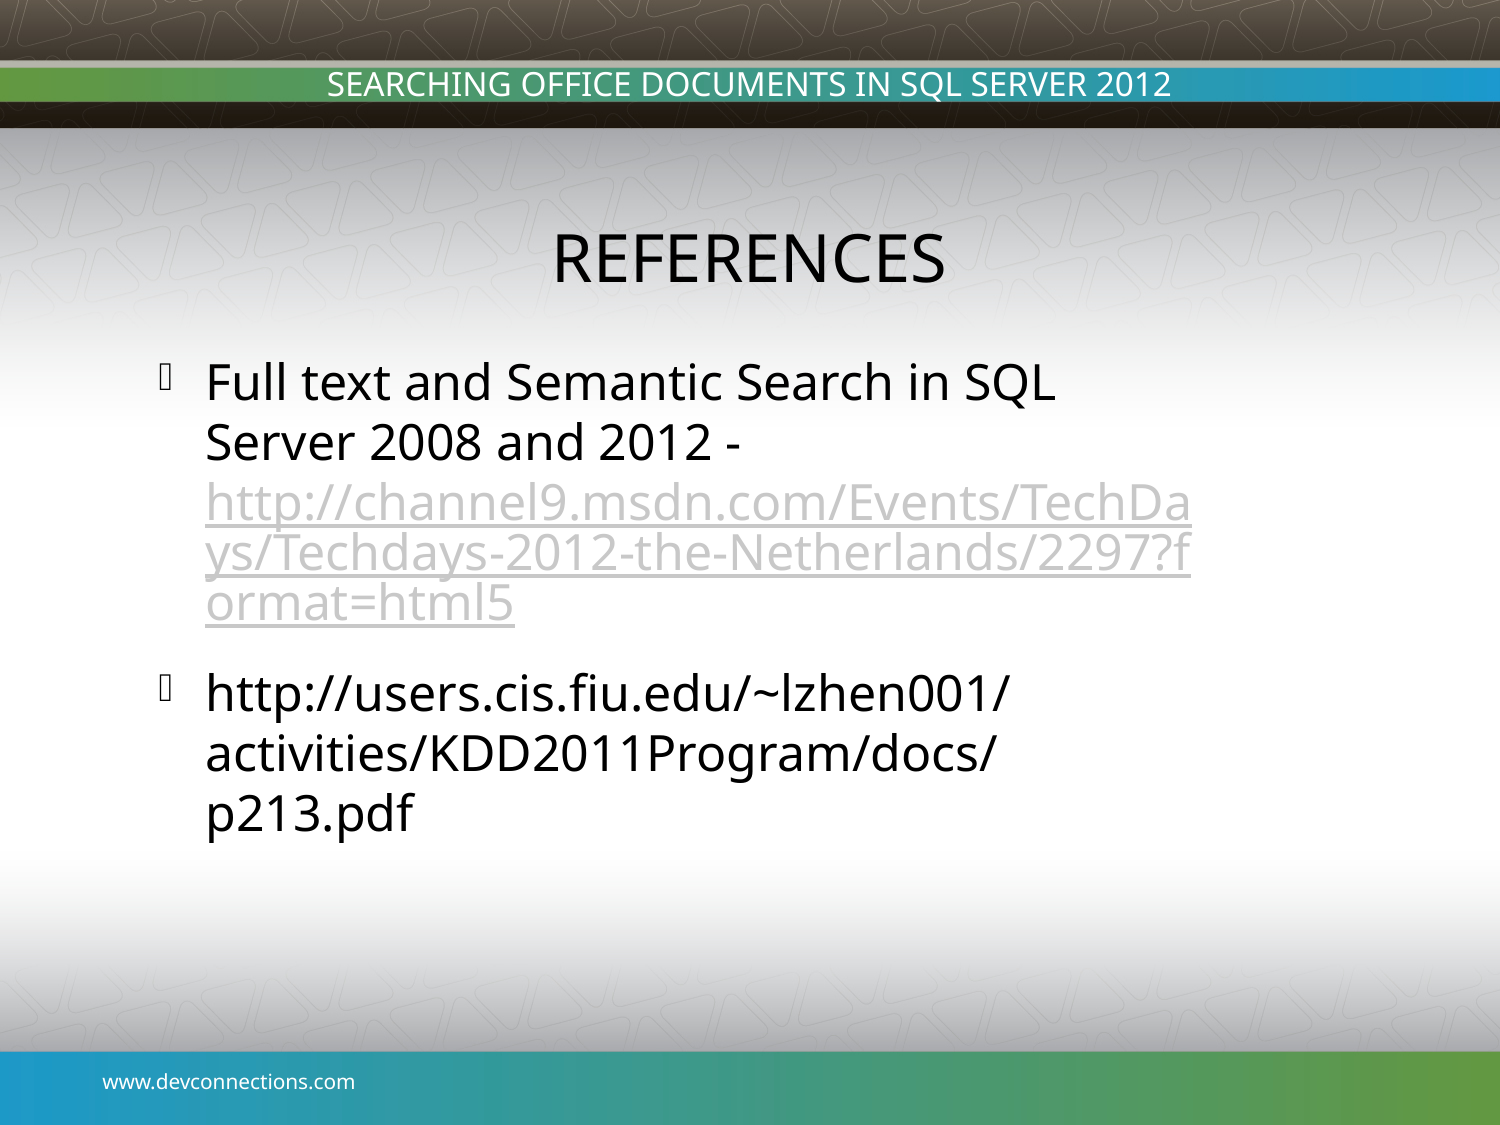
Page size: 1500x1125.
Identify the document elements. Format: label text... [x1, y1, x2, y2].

picture [0, 0, 1500, 1125]
title References [145, 185, 1355, 326]
list Full text and Semantic Search in SQL Server 2008 and 2012 - http://channel9.msdn.com/Events/TechDays/Techdays-2012-the-Netherlands/2297?format=html5 http://users.cis.fiu.edu/~lzhen001/activities/KDD2011Program/docs/p213.pdf [143, 343, 1219, 962]
